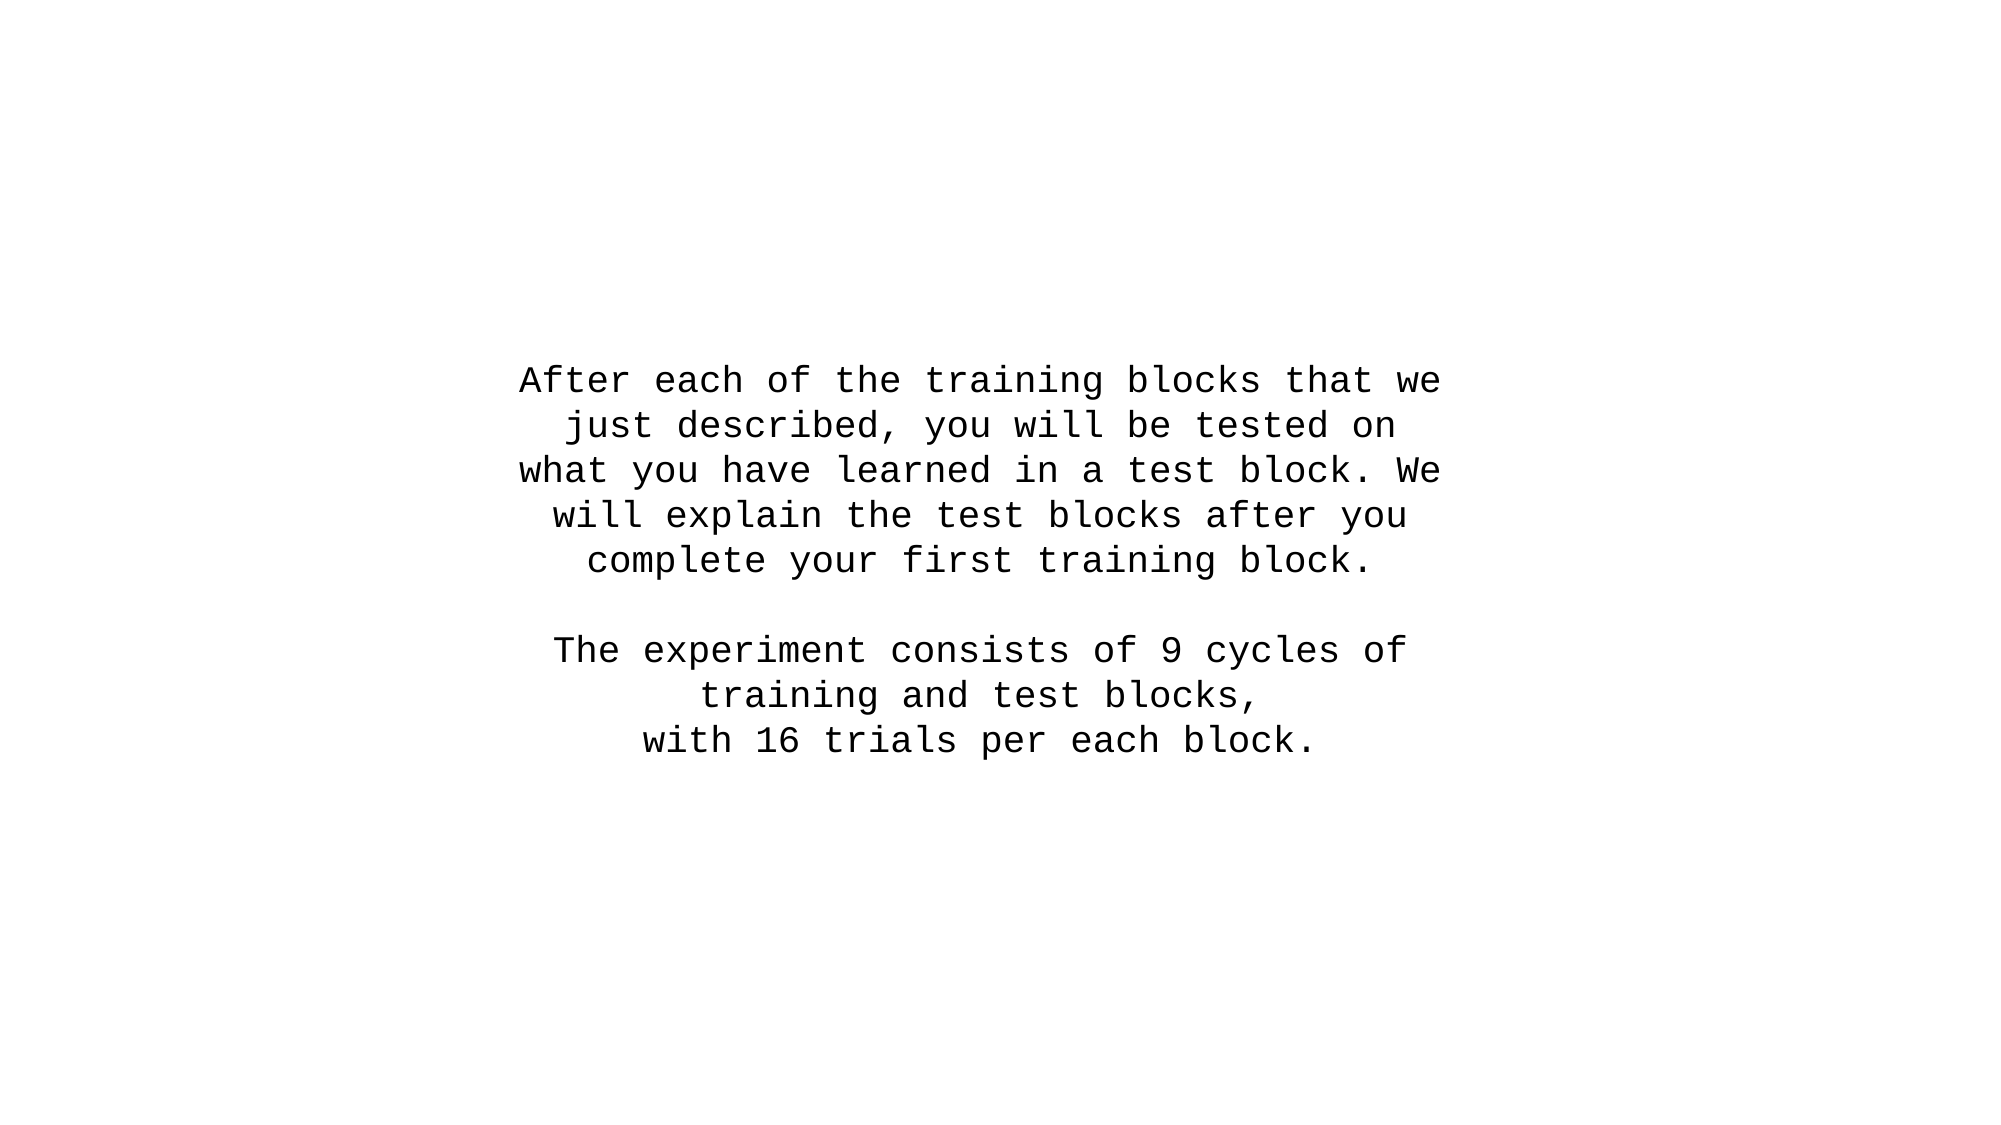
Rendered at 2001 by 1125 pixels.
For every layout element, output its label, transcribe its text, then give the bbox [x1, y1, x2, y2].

text_box After each of the training blocks that we just described, you will be tested on what you have learned in a test block. We will explain the test blocks after you complete your first training block. The experiment consists of 9 cycles of training and test blocks, with 16 trials per each block. [480, 347, 1481, 813]
